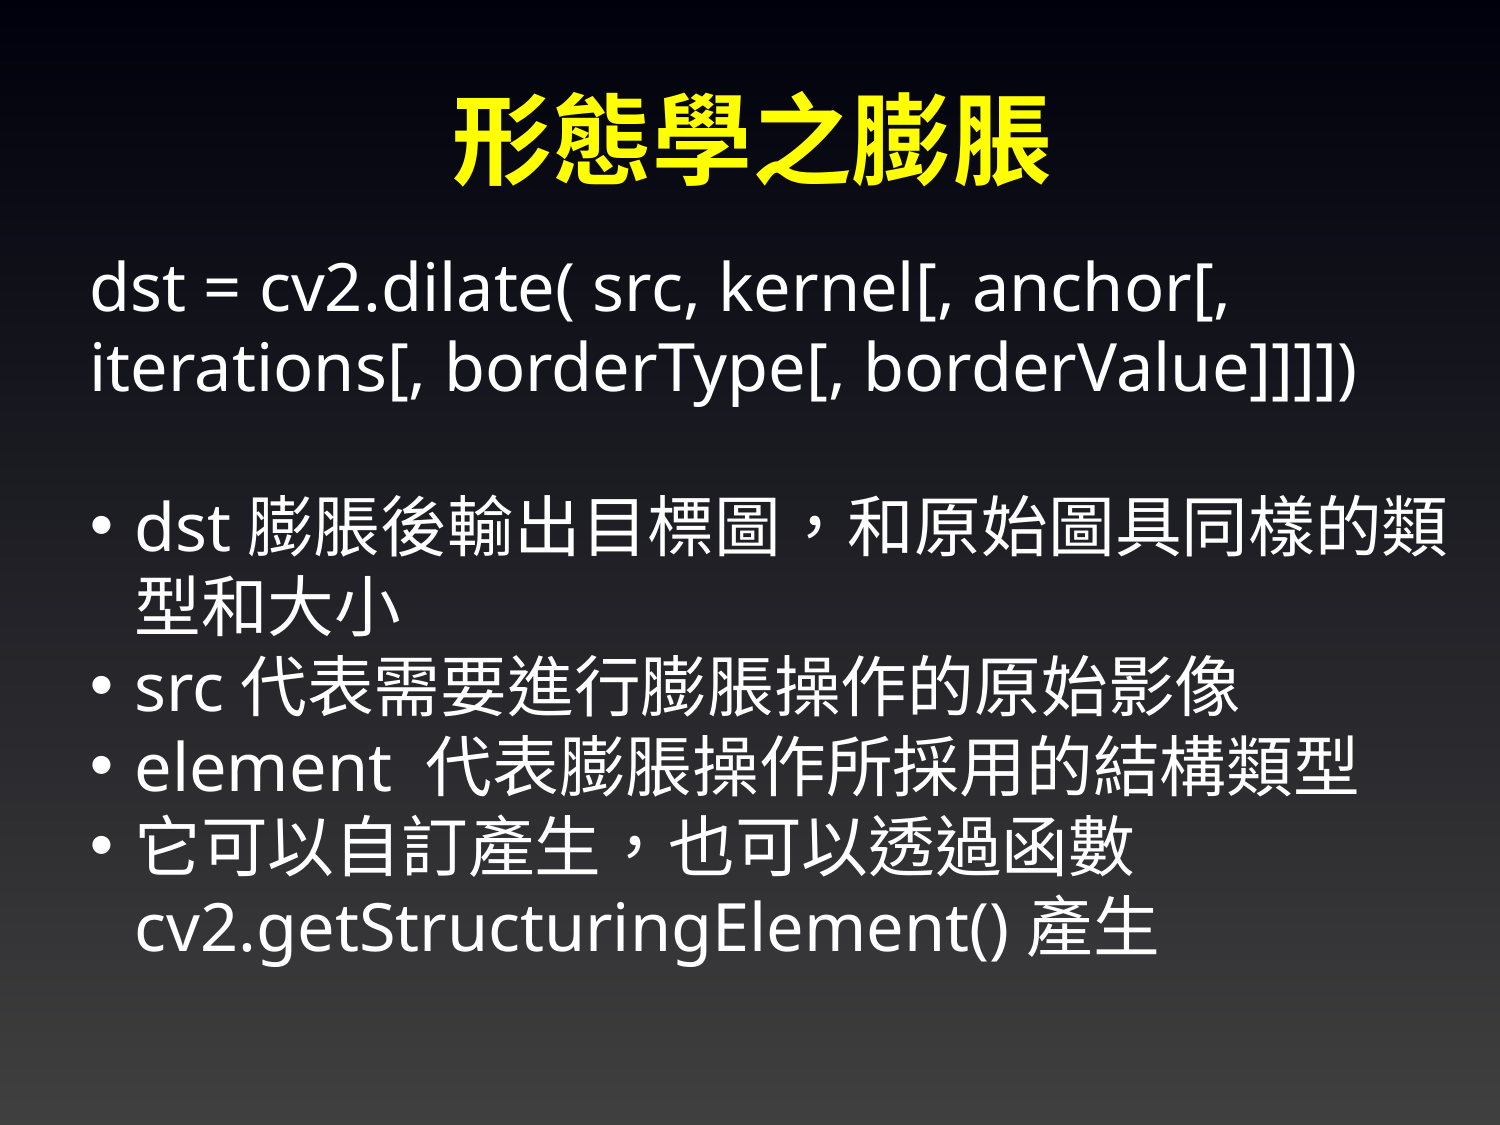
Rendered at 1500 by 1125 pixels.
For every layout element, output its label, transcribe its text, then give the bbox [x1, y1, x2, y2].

text_box 形態學之膨脹 [437, 49, 1313, 213]
text_box dst = cv2.dilate( src, kernel[, anchor[, iterations[, borderType[, borderValue]]]]) dst膨脹後輸出目標圖，和原始圖具同樣的類型和大小 src代表需要進行膨脹操作的原始影像 element 代表膨脹操作所採用的結構類型 它可以自訂產生，也可以透過函數cv2.getStructuringElement()產生 [75, 237, 1475, 1052]
